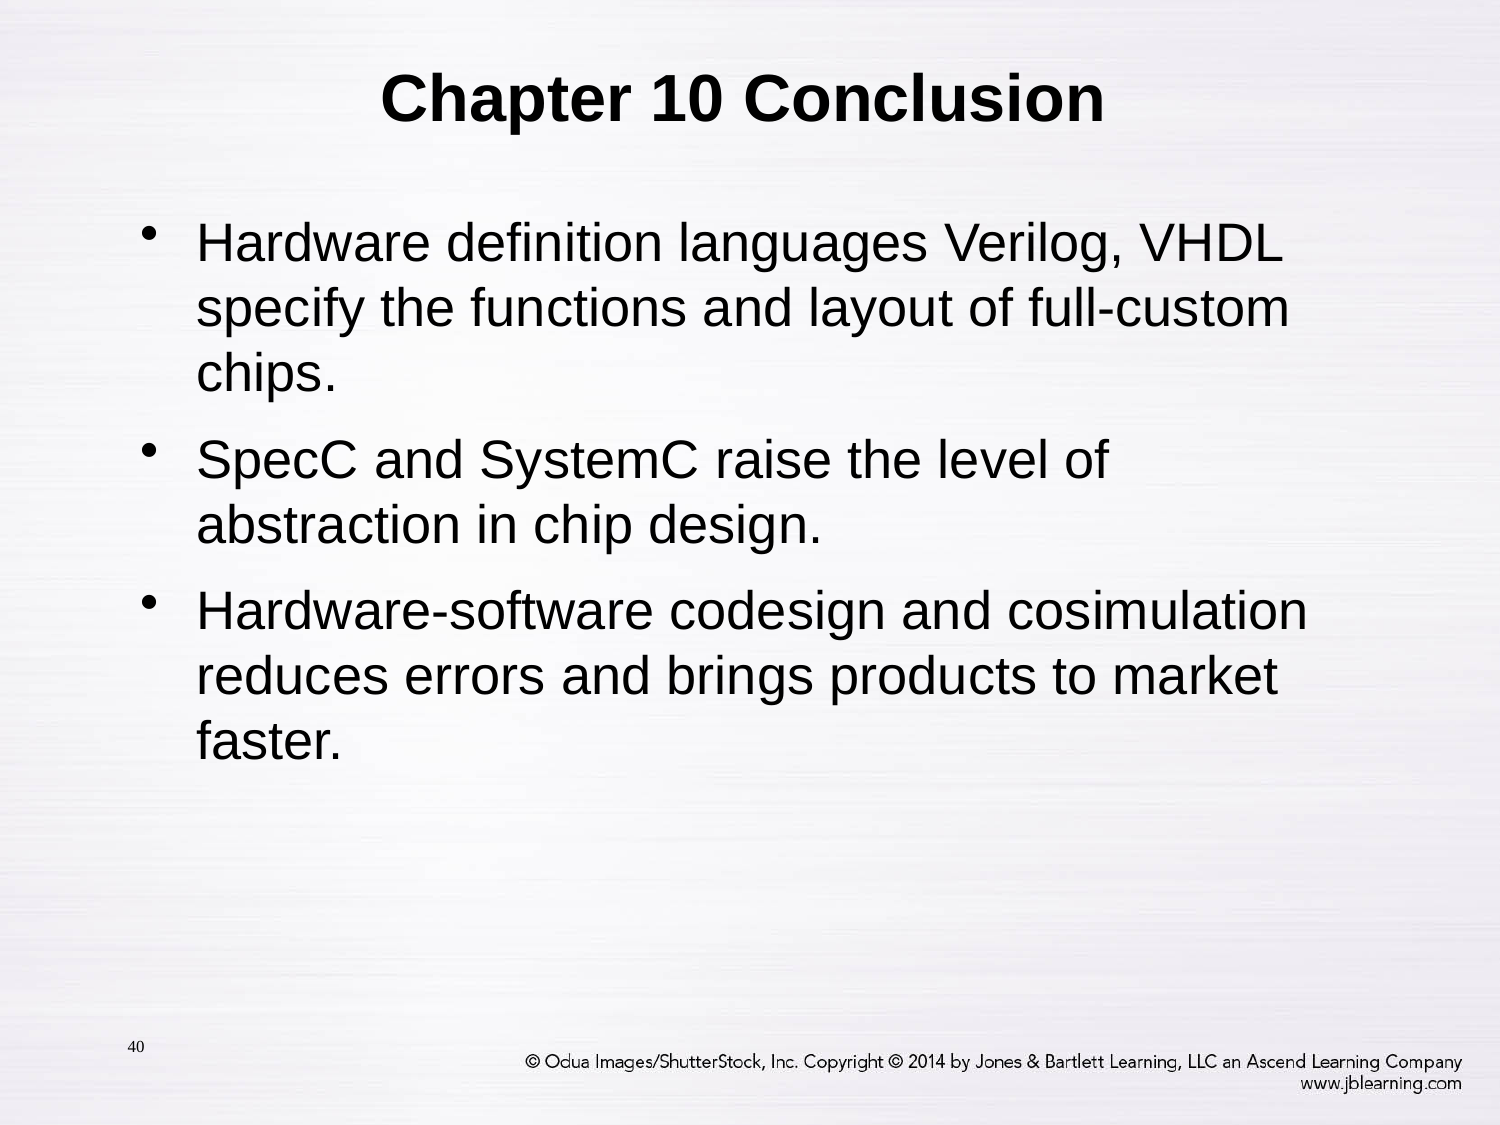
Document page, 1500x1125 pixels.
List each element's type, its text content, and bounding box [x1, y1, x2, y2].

title Chapter 10 Conclusion [212, 50, 1275, 140]
slide_number 40 [112, 1024, 426, 1101]
picture [0, 0, 1500, 1125]
list Hardware definition languages Verilog, VHDL specify the functions and layout of full-custom chips. SpecC and SystemC raise the level of abstraction in chip design. Hardware-software codesign and cosimulation reduces errors and brings products to market faster. [125, 200, 1375, 888]
